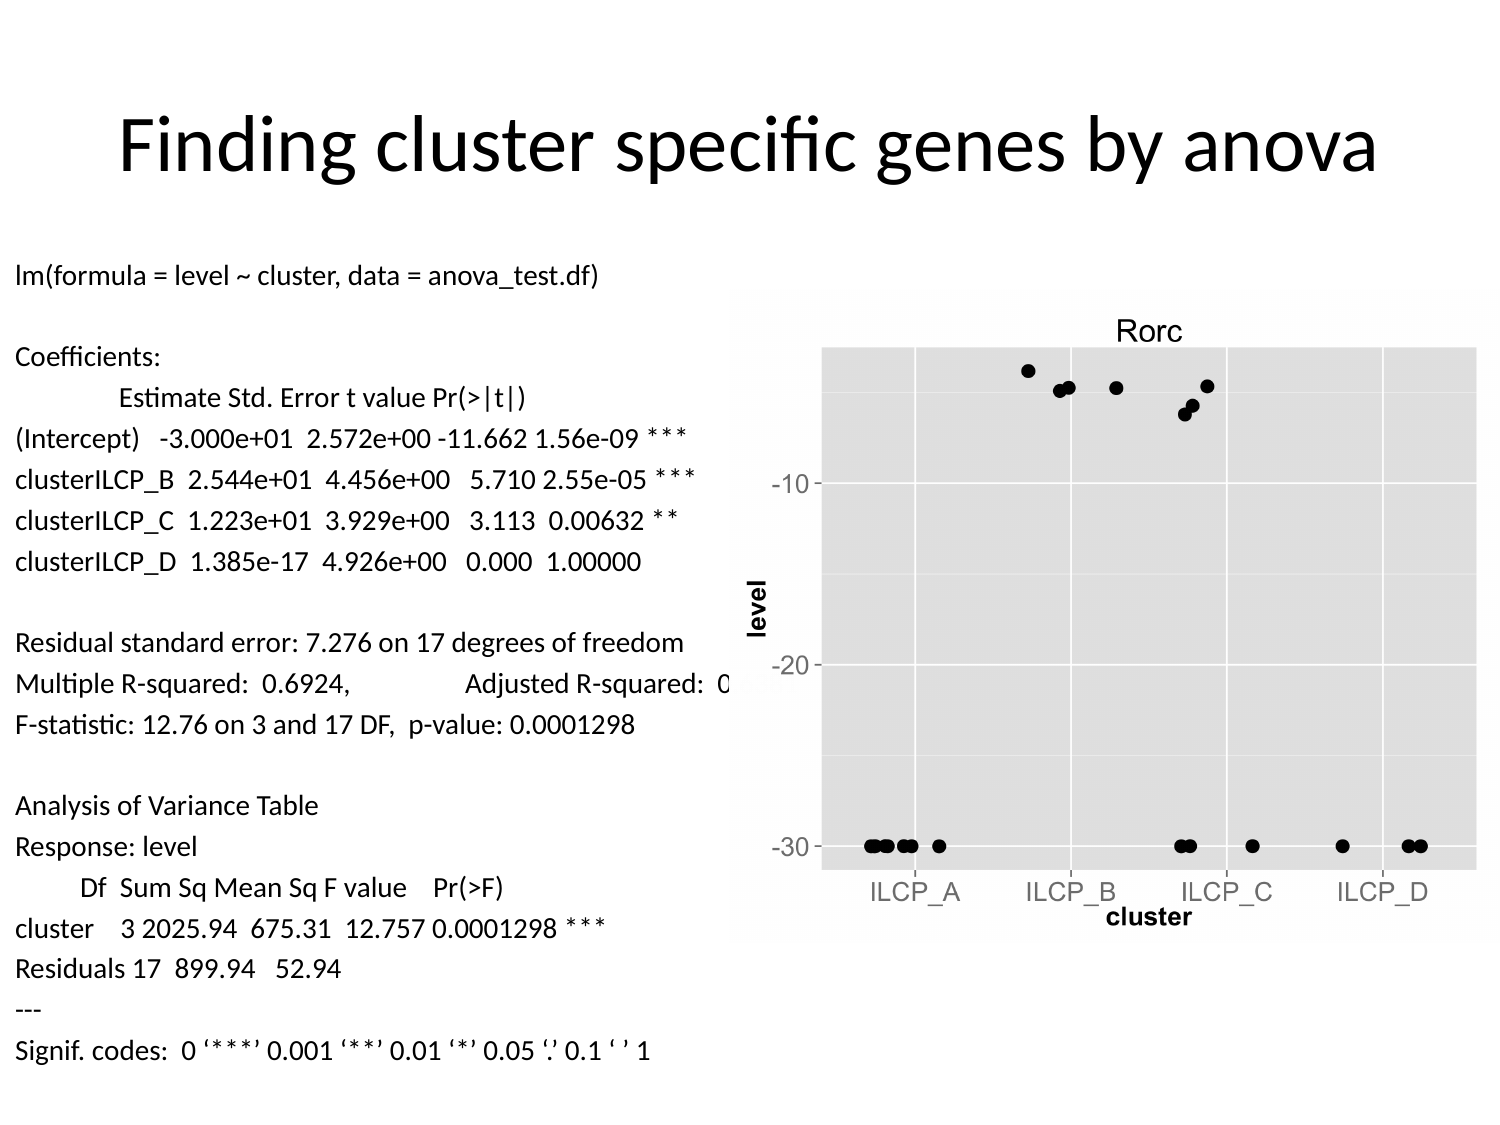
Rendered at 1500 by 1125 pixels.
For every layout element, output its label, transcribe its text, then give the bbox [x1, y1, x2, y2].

list lm(formula = level ~ cluster, data = anova_test.df) Coefficients: Estimate Std. Error t value Pr(>|t|) (Intercept) -3.000e+01 2.572e+00 -11.662 1.56e-09 *** clusterILCP_B 2.544e+01 4.456e+00 5.710 2.55e-05 *** clusterILCP_C 1.223e+01 3.929e+00 3.113 0.00632 ** clusterILCP_D 1.385e-17 4.926e+00 0.000 1.00000 Residual standard error: 7.276 on 17 degrees of freedom Multiple R-squared: 0.6924, Adjusted R-squared: 0.6381 F-statistic: 12.76 on 3 and 17 DF, p-value: 0.0001298 Analysis of Variance Table Response: level Df Sum Sq Mean Sq F value Pr(>F) cluster 3 2025.94 675.31 12.757 0.0001298 *** Residuals 17 899.94 52.94 --- Signif. codes: 0 ‘***’ 0.001 ‘**’ 0.01 ‘*’ 0.05 ‘.’ 0.1 ‘ ’ 1 [0, 207, 938, 1125]
title Finding cluster specific genes by anova [75, 45, 1425, 233]
picture [729, 288, 1500, 943]
